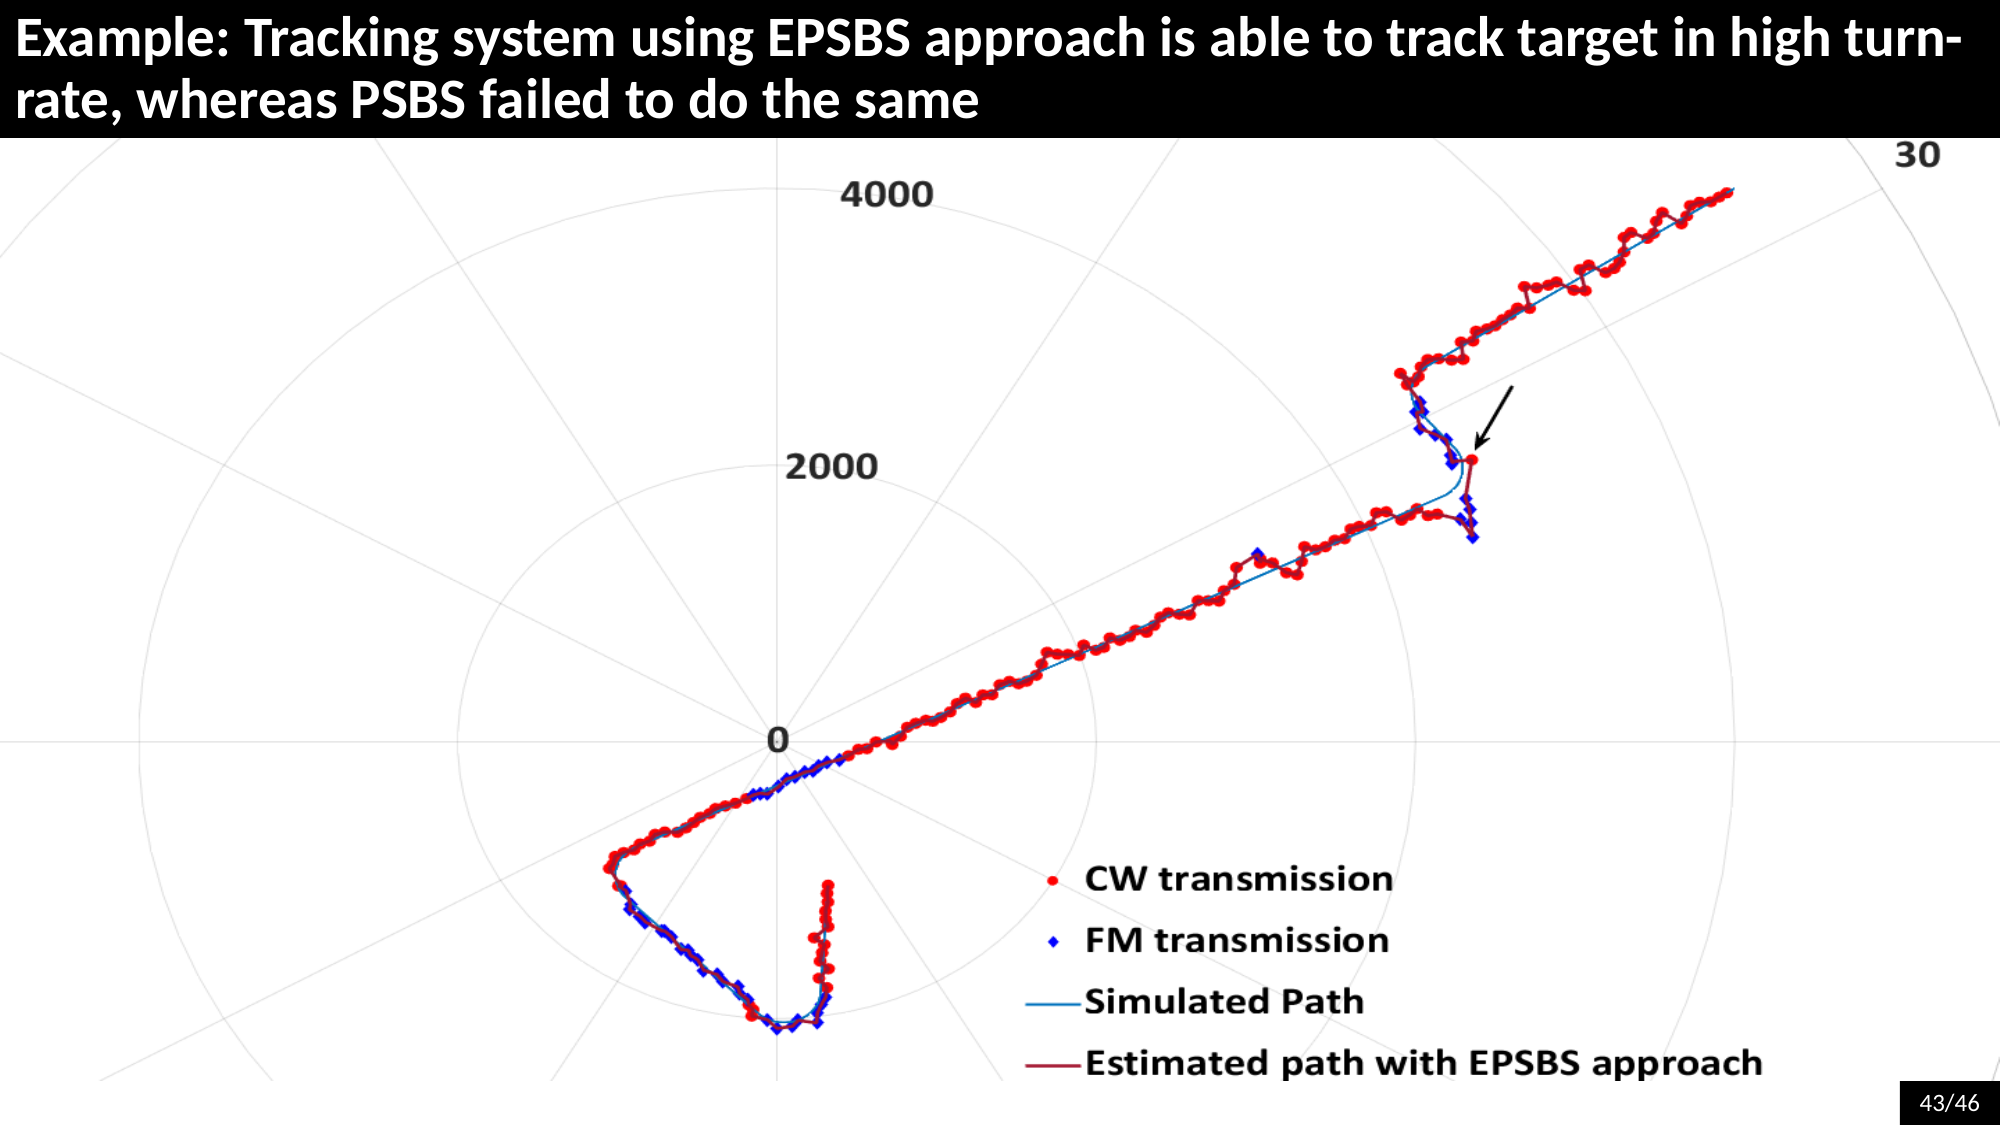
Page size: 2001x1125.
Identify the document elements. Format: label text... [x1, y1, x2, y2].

list Example: Tracking system using EPSBS approach is able to track target in high turn-rate, whereas PSBS failed to do the same [0, 0, 2000, 138]
picture [0, 138, 2000, 1081]
